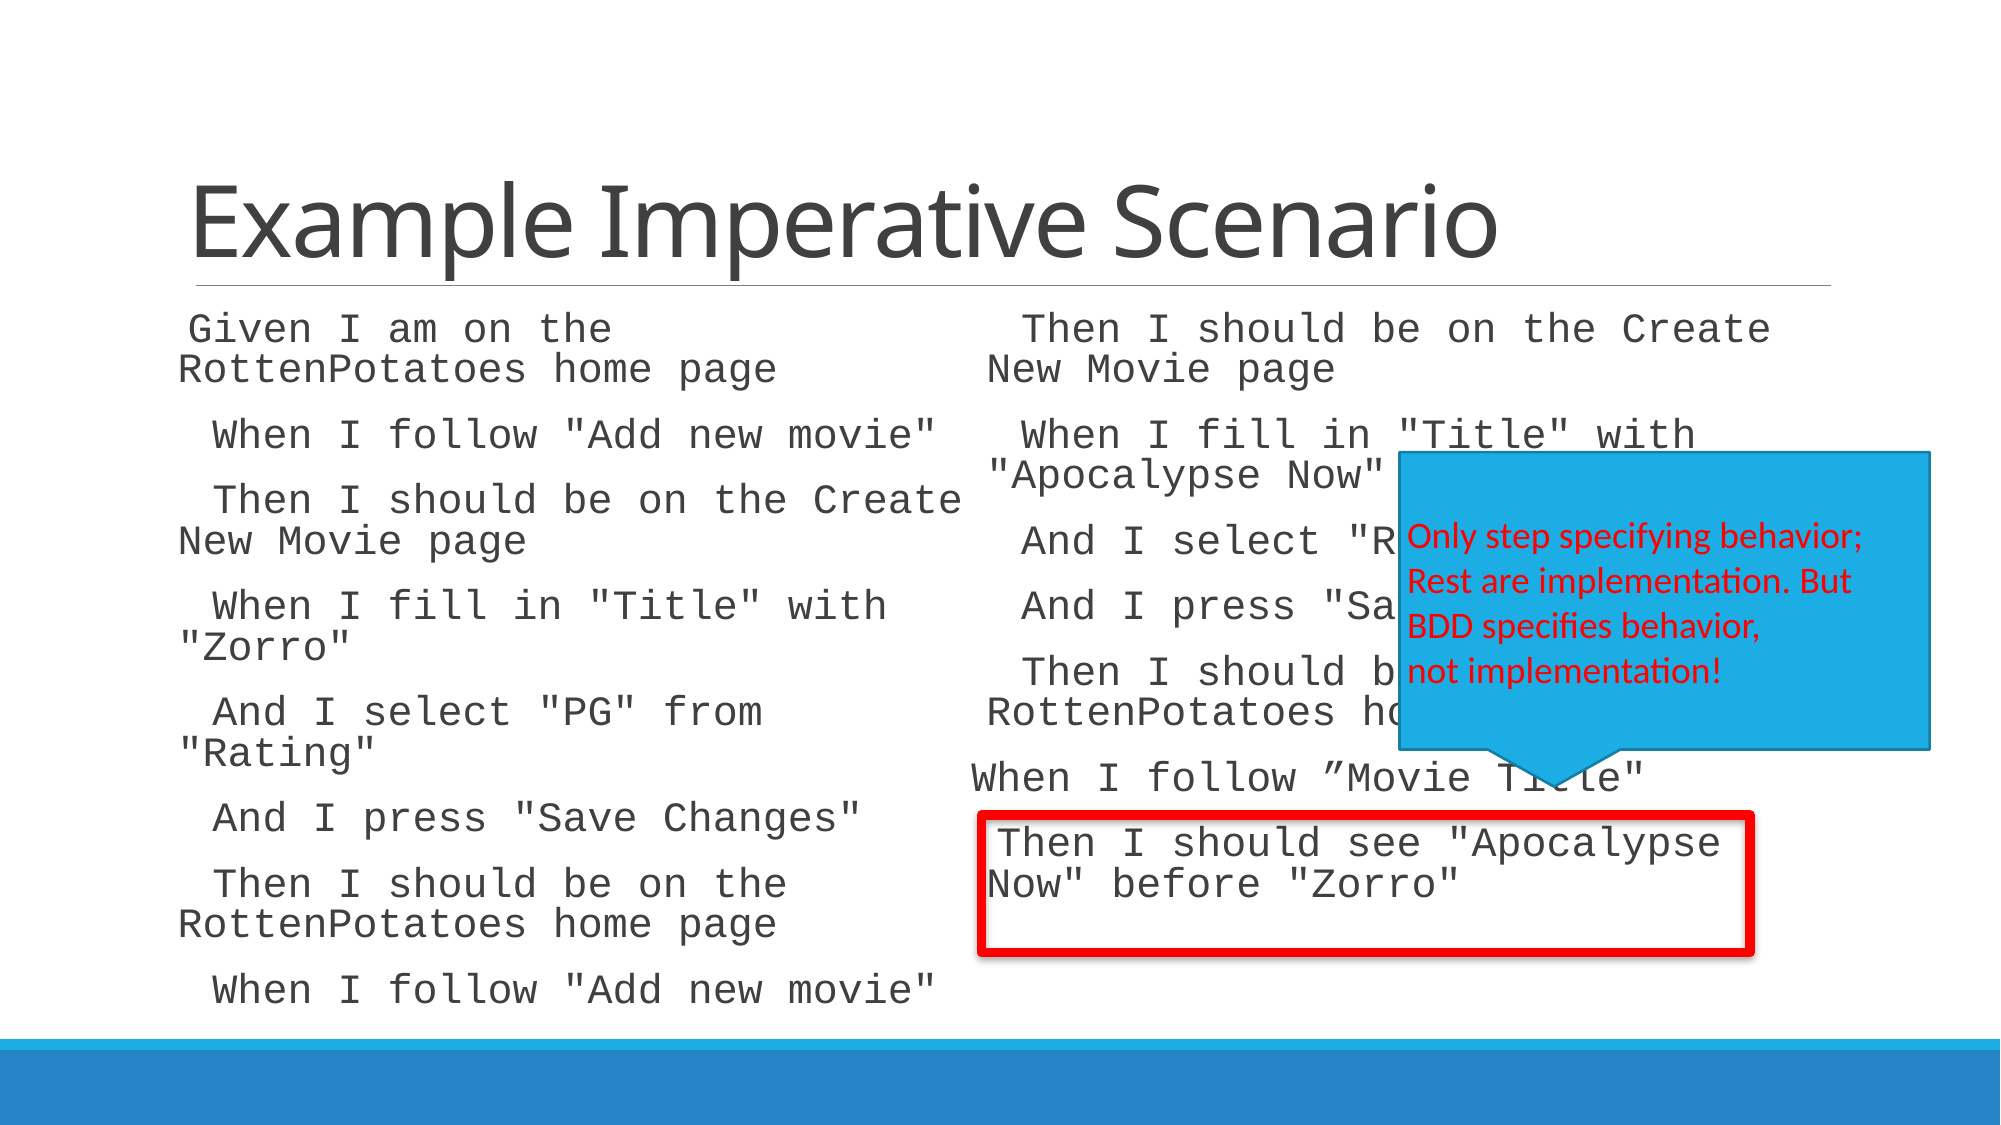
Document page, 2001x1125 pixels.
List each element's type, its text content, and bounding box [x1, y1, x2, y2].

title Example Imperative Scenario [179, 46, 1831, 286]
list Given I am on the RottenPotatoes home page When I follow "Add new movie" Then I should be on the Create New Movie page When I fill in "Title" with "Zorro" And I select "PG" from "Rating" And I press "Save Changes" Then I should be on the RottenPotatoes home page When I follow "Add new movie" Then I should be on the Create New Movie page When I fill in "Title" with "Apocalypse Now" And I select "R" from "Rating" And I press "Save Changes" Then I should be on the RottenPotatoes home page When I follow ”Movie Title" Then I should see "Apocalypse Now" before "Zorro" [161, 309, 1781, 1031]
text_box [981, 451, 1930, 953]
